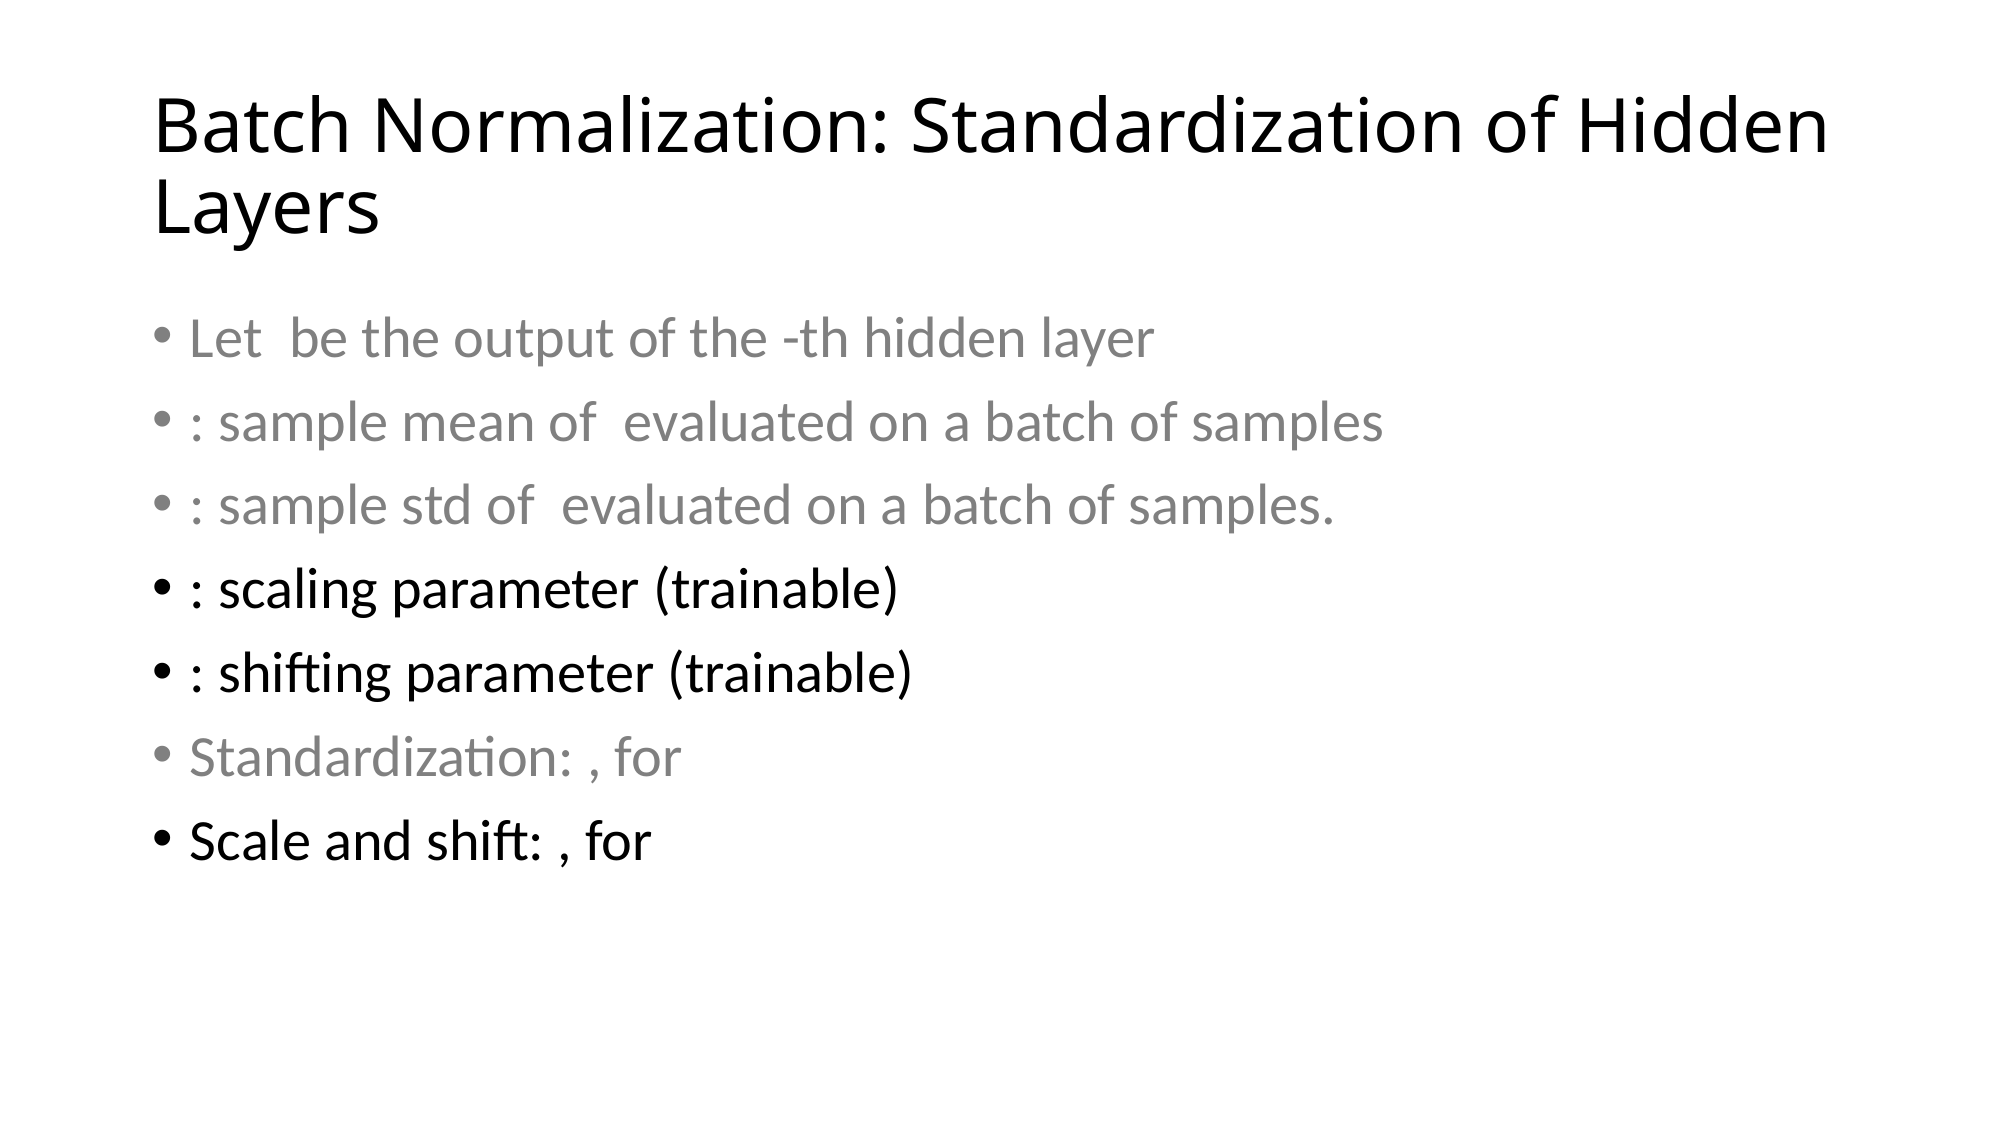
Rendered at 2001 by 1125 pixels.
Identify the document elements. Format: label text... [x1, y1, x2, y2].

title Batch Normalization: Standardization of Hidden Layers [137, 59, 1863, 278]
